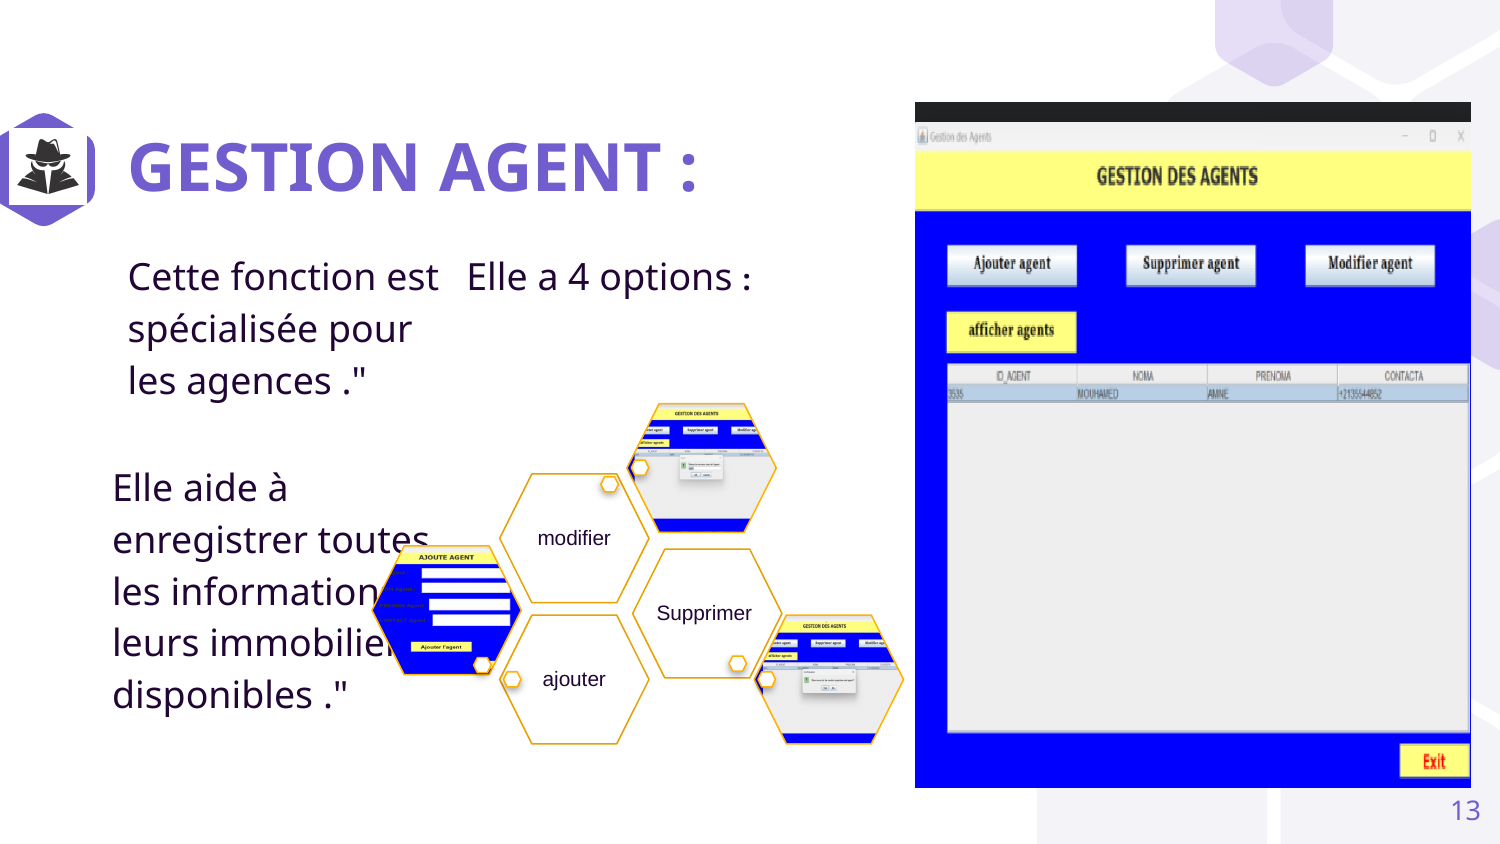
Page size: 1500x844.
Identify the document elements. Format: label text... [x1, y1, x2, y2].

list Elle a 4 options : [466, 246, 846, 302]
title GESTION AGENT : [127, 137, 910, 203]
picture [9, 127, 87, 206]
picture [915, 102, 1471, 789]
slide_number 13 [1391, 779, 1482, 844]
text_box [371, 303, 904, 844]
list Cette fonction est spécialisée pour les agences ." [127, 246, 466, 457]
list Elle aide à enregistrer toutes les informations de leurs immobiliers disponibles ." [112, 457, 366, 832]
